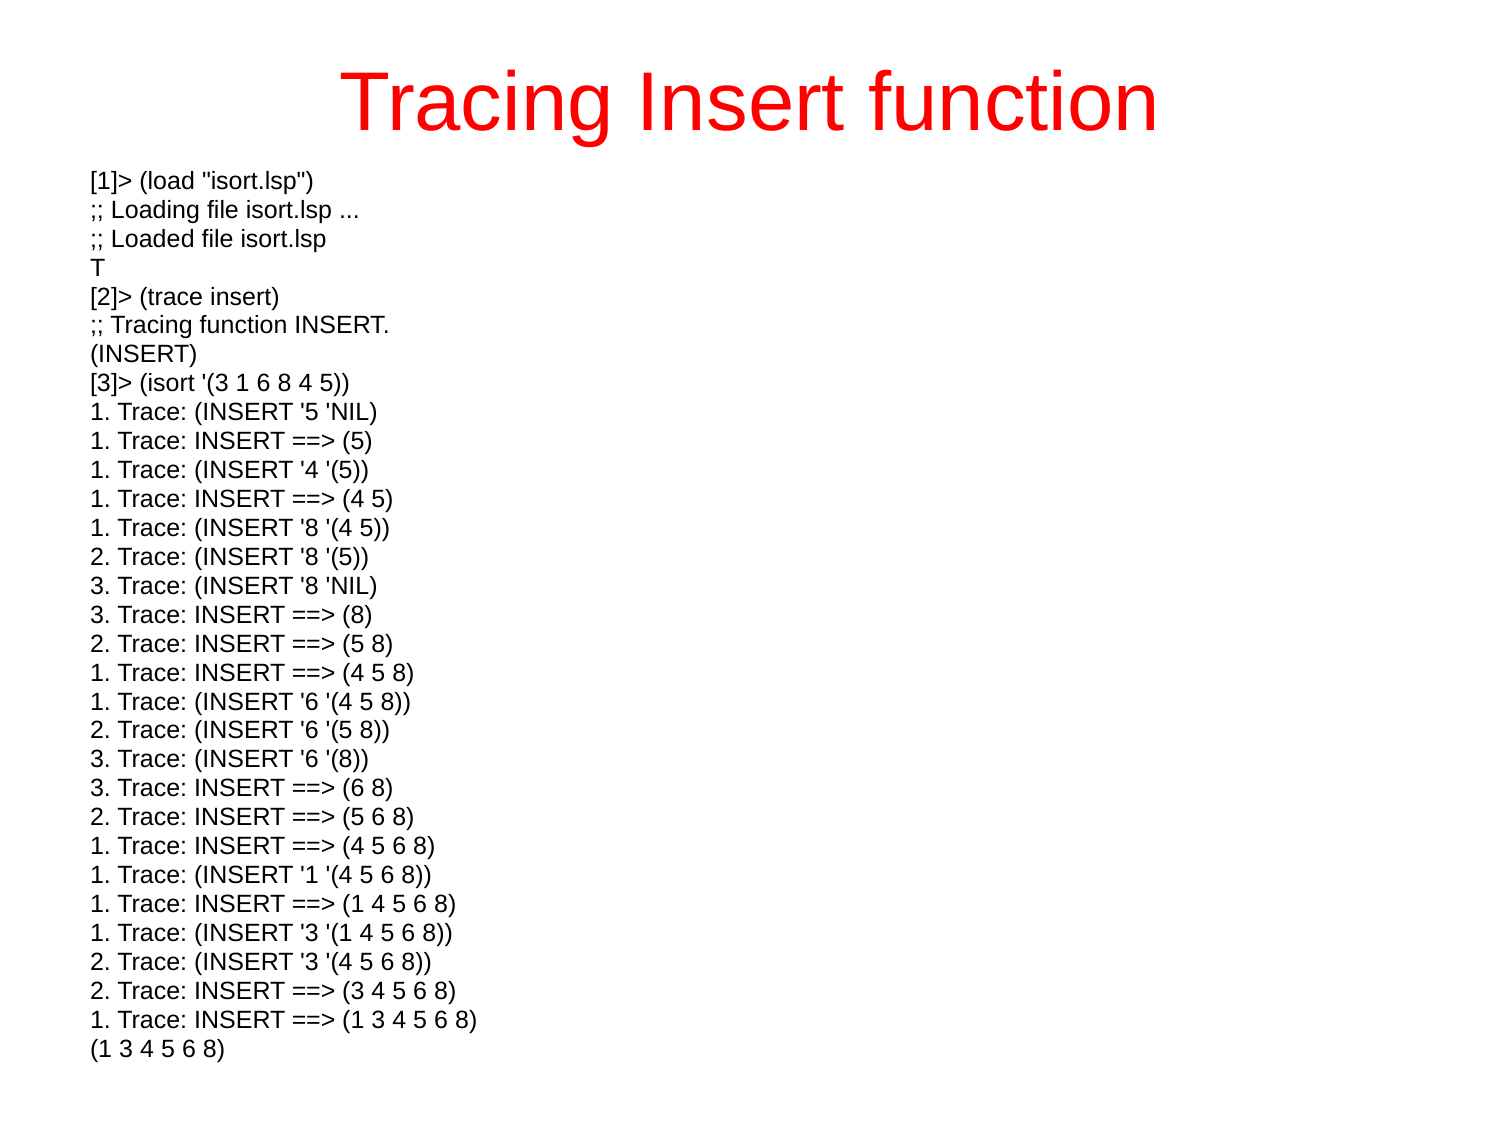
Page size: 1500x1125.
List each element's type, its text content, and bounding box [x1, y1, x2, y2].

list [1]> (load "isort.lsp") ;; Loading file isort.lsp ... ;; Loaded file isort.lsp T [2]> (trace insert) ;; Tracing function INSERT. (INSERT) [3]> (isort '(3 1 6 8 4 5)) 1. Trace: (INSERT '5 'NIL) 1. Trace: INSERT ==> (5) 1. Trace: (INSERT '4 '(5)) 1. Trace: INSERT ==> (4 5) 1. Trace: (INSERT '8 '(4 5)) 2. Trace: (INSERT '8 '(5)) 3. Trace: (INSERT '8 'NIL) 3. Trace: INSERT ==> (8) 2. Trace: INSERT ==> (5 8) 1. Trace: INSERT ==> (4 5 8) 1. Trace: (INSERT '6 '(4 5 8)) 2. Trace: (INSERT '6 '(5 8)) 3. Trace: (INSERT '6 '(8)) 3. Trace: INSERT ==> (6 8) 2. Trace: INSERT ==> (5 6 8) 1. Trace: INSERT ==> (4 5 6 8) 1. Trace: (INSERT '1 '(4 5 6 8)) 1. Trace: INSERT ==> (1 4 5 6 8) 1. Trace: (INSERT '3 '(1 4 5 6 8)) 2. Trace: (INSERT '3 '(4 5 6 8)) 2. Trace: INSERT ==> (3 4 5 6 8) 1. Trace: INSERT ==> (1 3 4 5 6 8) (1 3 4 5 6 8) [75, 162, 1425, 1050]
title Tracing Insert function [75, 45, 1425, 150]
